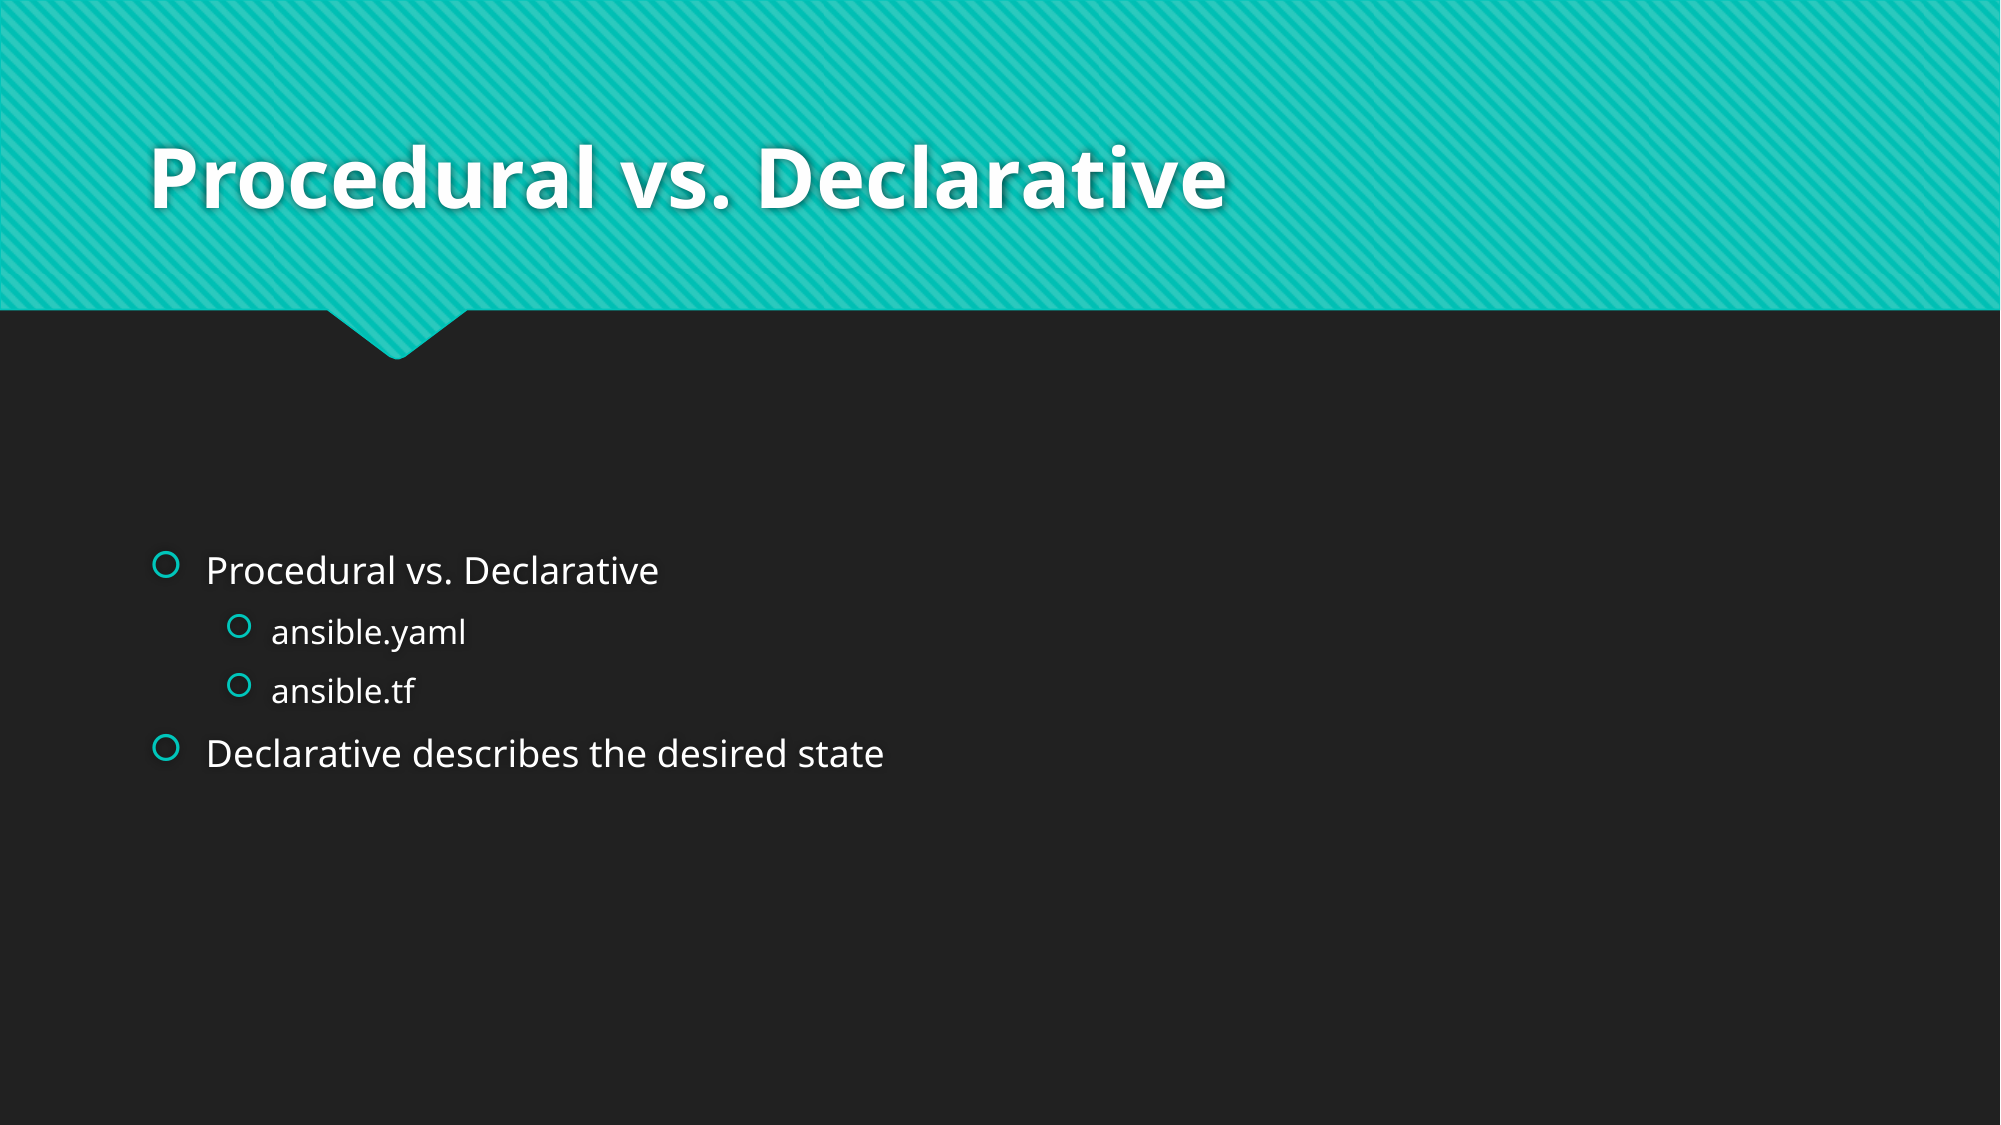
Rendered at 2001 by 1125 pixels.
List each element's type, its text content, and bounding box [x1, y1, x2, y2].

title Procedural vs. Declarative [132, 73, 1868, 233]
list Procedural vs. Declarative ansible.yaml ansible.tf Declarative describes the desired state [134, 362, 1866, 960]
